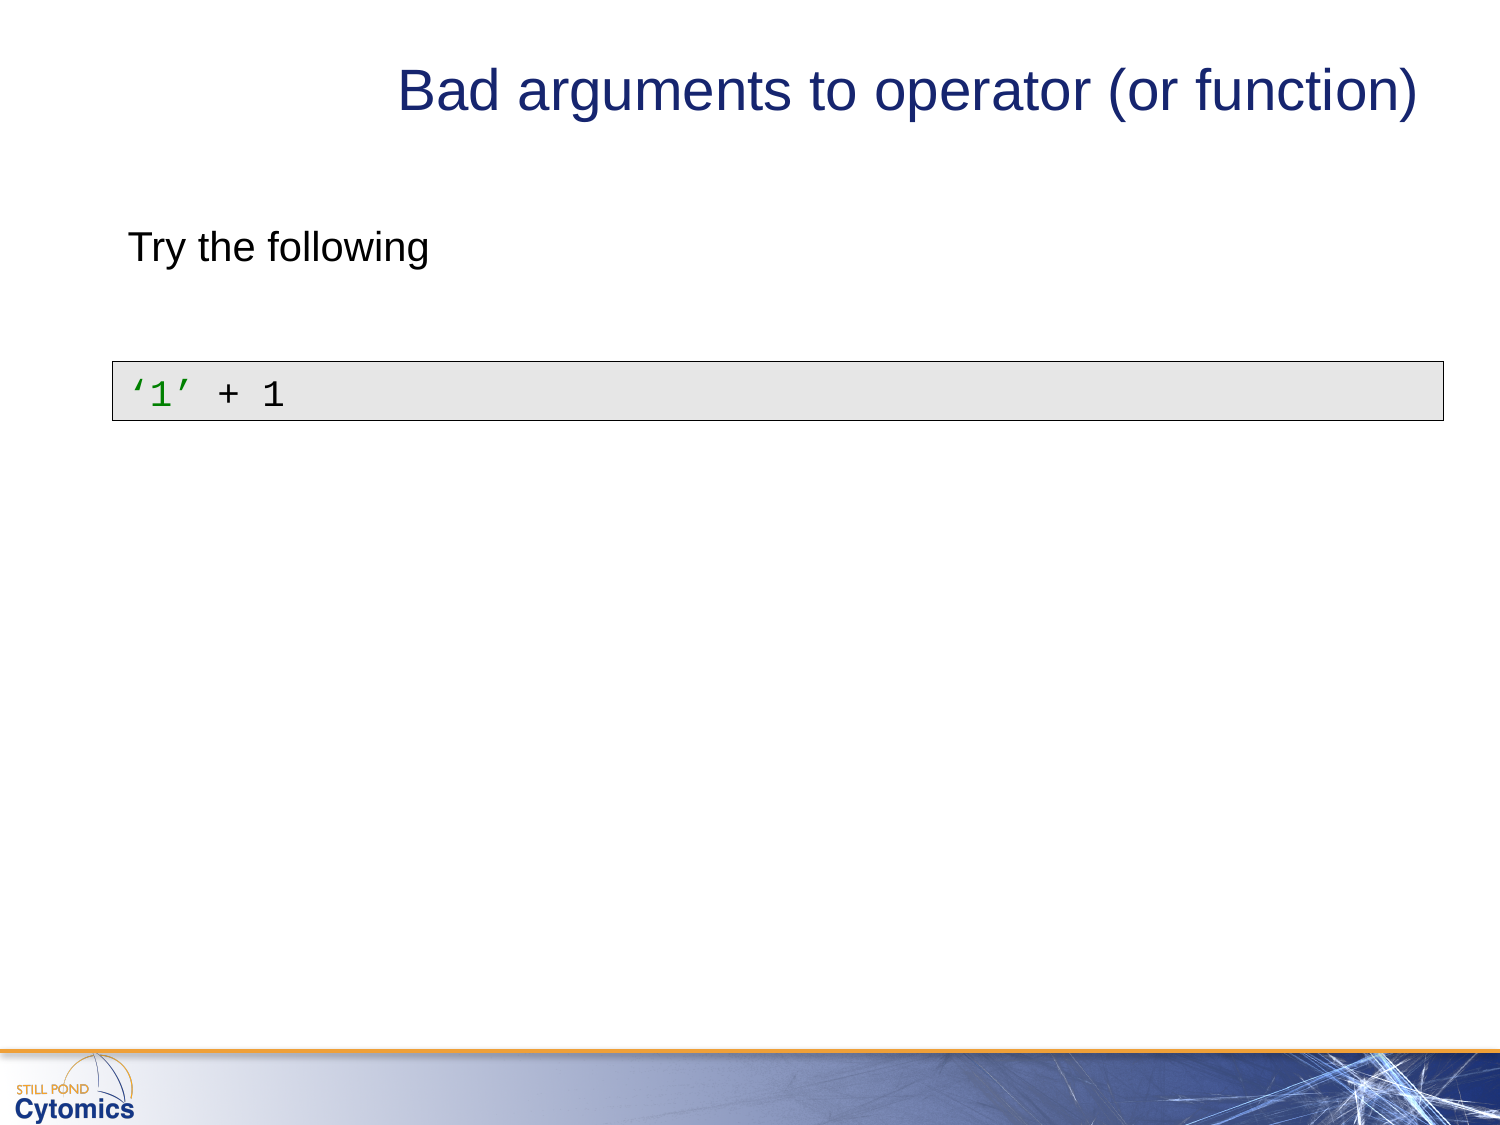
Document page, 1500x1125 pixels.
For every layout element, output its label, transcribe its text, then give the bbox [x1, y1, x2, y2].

list Try the following [112, 207, 1444, 300]
picture [0, 1053, 1500, 1125]
text_box ‘1’ + 1 [112, 361, 1444, 421]
title Bad arguments to operator (or function) [196, 43, 1436, 132]
